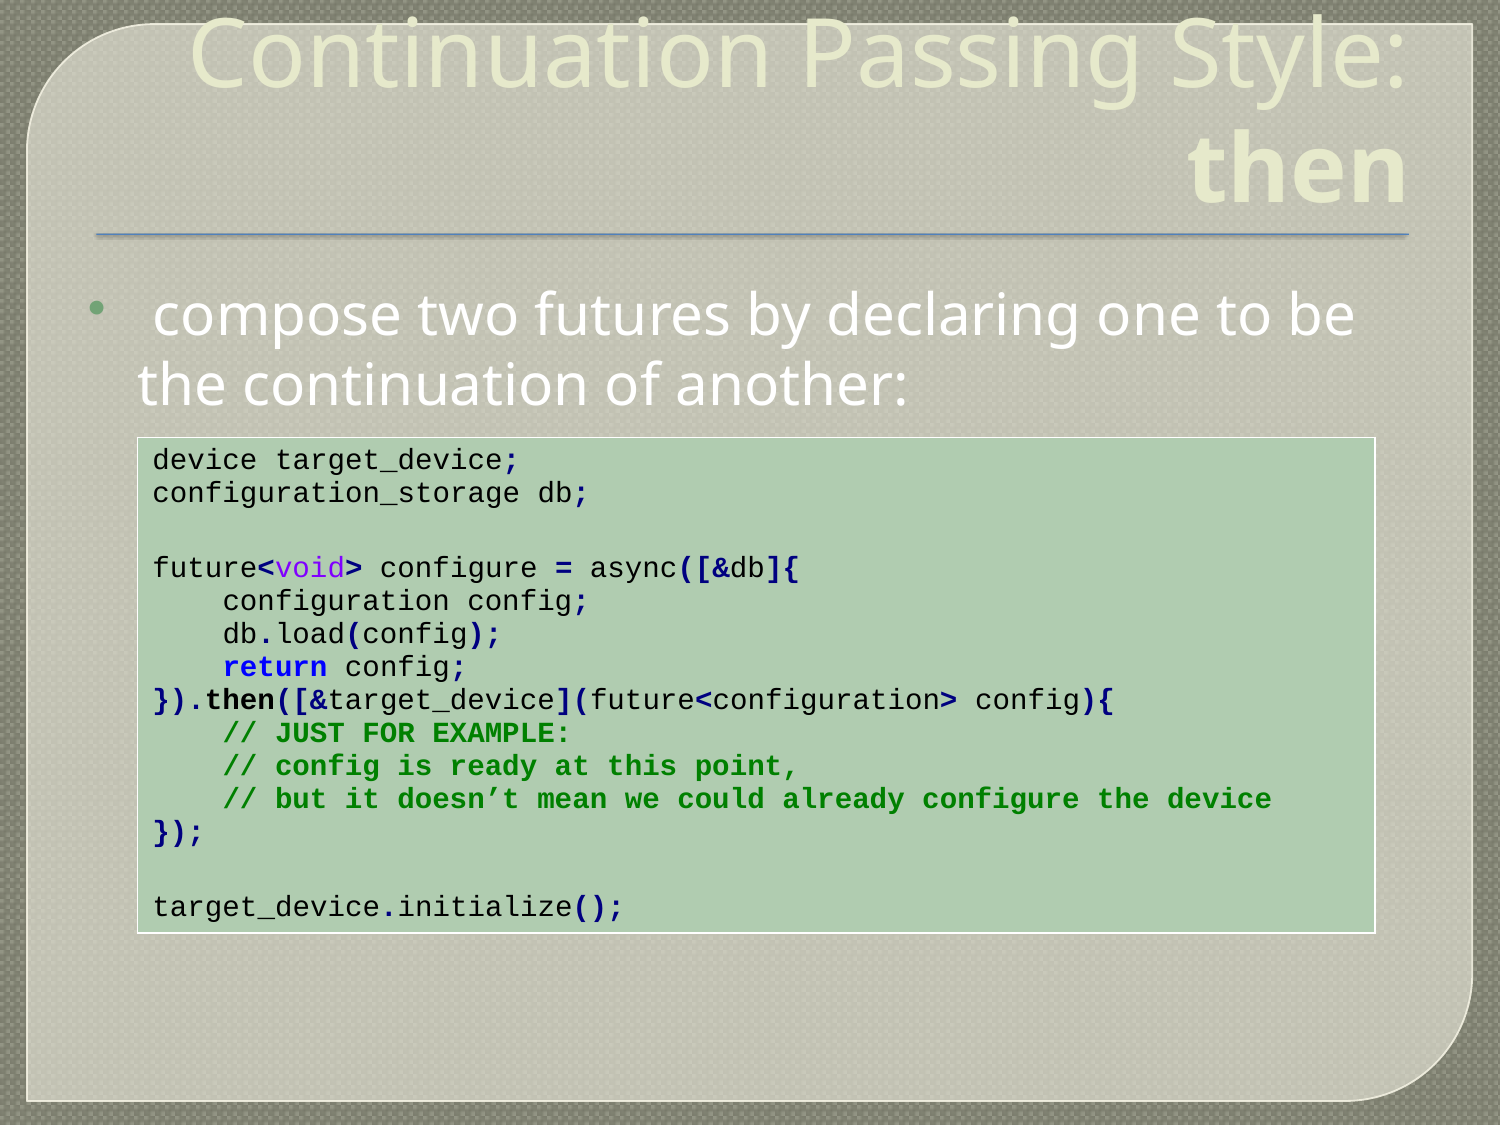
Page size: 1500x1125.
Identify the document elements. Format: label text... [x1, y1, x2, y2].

text_box compose two futures by declaring one to be the continuation of another: [75, 270, 1425, 1013]
picture [0, 0, 1500, 1125]
text_box Continuation Passing Style: then [75, 41, 1425, 229]
table_header device target_device; configuration_storage db; future<void> configure = async([&db]{ configuration config; db.load(config); return config; }).then([&target_device](future<configuration> config){ // JUST FOR EXAMPLE: // config is ready at this point, // but it doesn’t mean we could already configure the device }); target_device.initialize(); [138, 438, 1374, 932]
